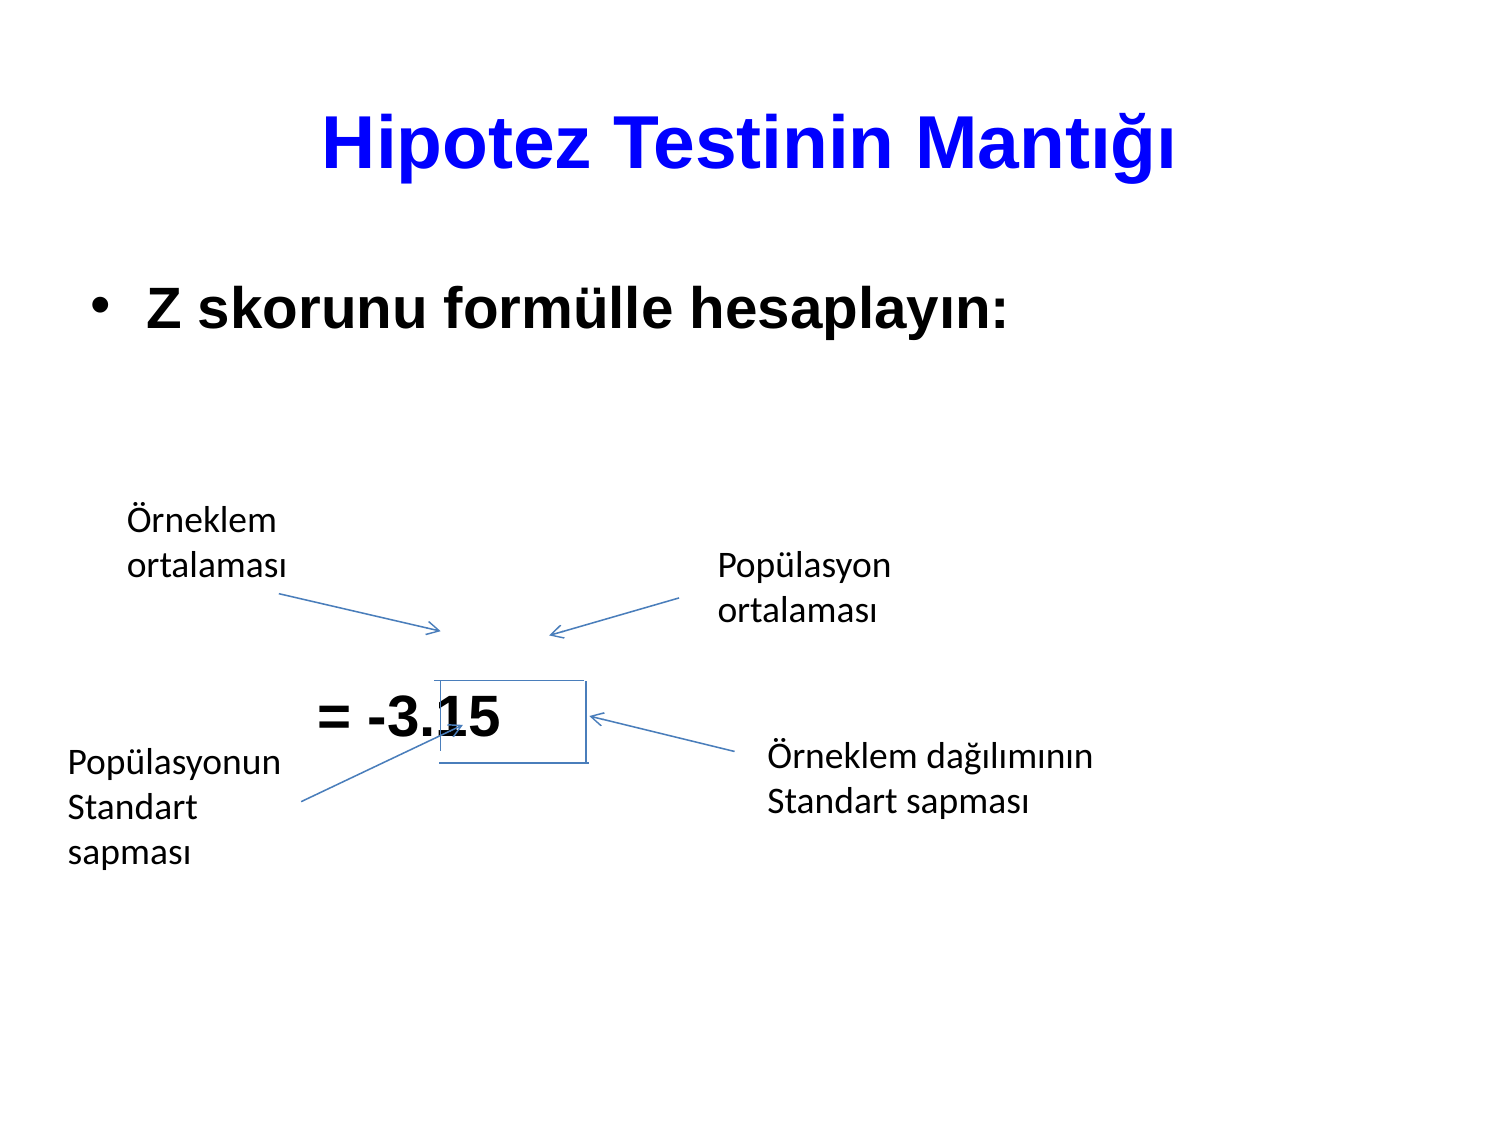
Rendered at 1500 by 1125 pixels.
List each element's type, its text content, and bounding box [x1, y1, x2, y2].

text_box Popülasyon ortalaması [702, 533, 963, 638]
text_box Örneklem ortalaması [112, 487, 397, 593]
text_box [300, 724, 464, 802]
text_box Popülasyonun Standart sapması [53, 729, 302, 880]
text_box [548, 597, 680, 636]
text_box Örneklem dağılımının Standart sapması [752, 723, 1164, 829]
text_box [589, 715, 735, 752]
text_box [278, 593, 441, 632]
title Hipotez Testinin Mantığı [75, 45, 1425, 233]
